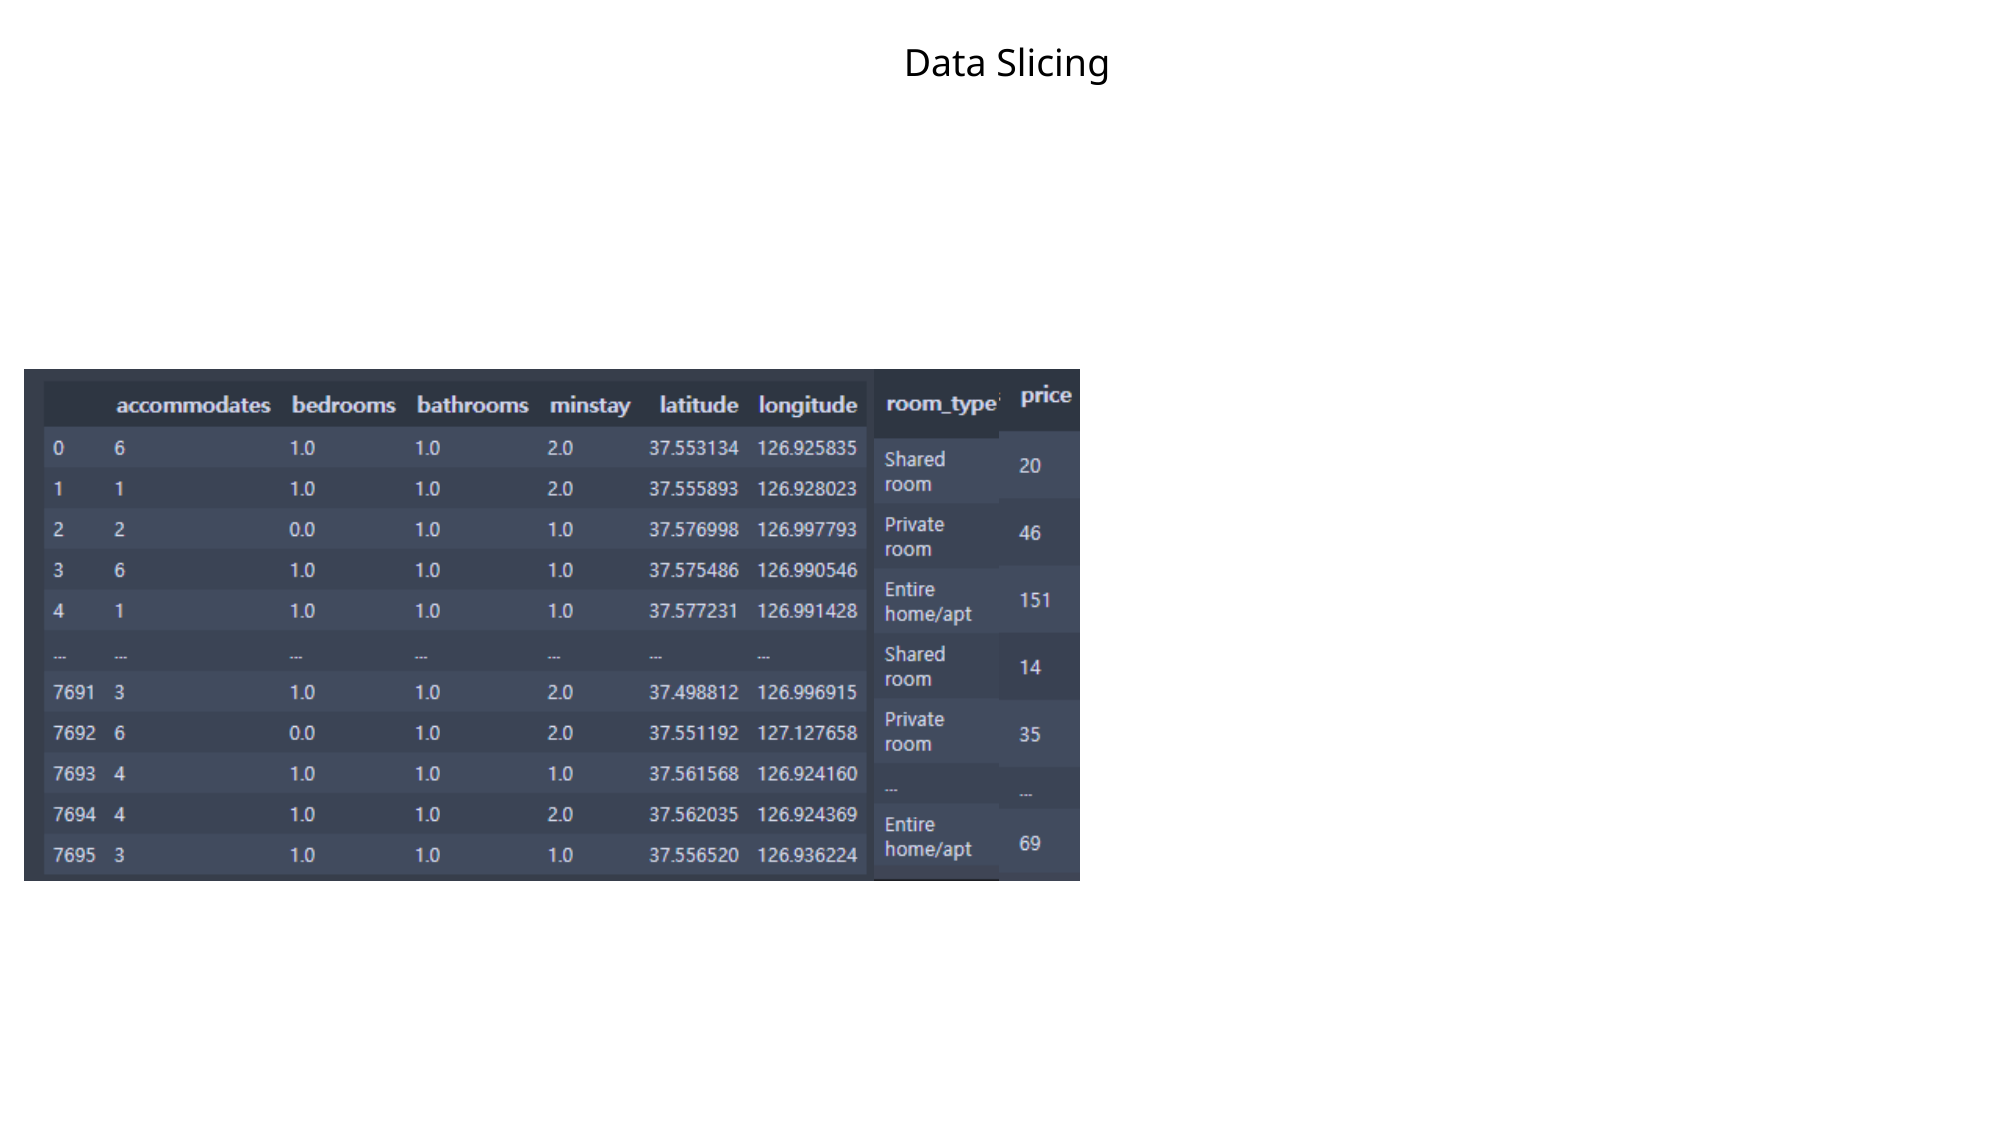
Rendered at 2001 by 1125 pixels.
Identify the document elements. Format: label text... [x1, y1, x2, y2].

picture [24, 369, 1080, 881]
text_box Data Slicing [772, 31, 1242, 92]
